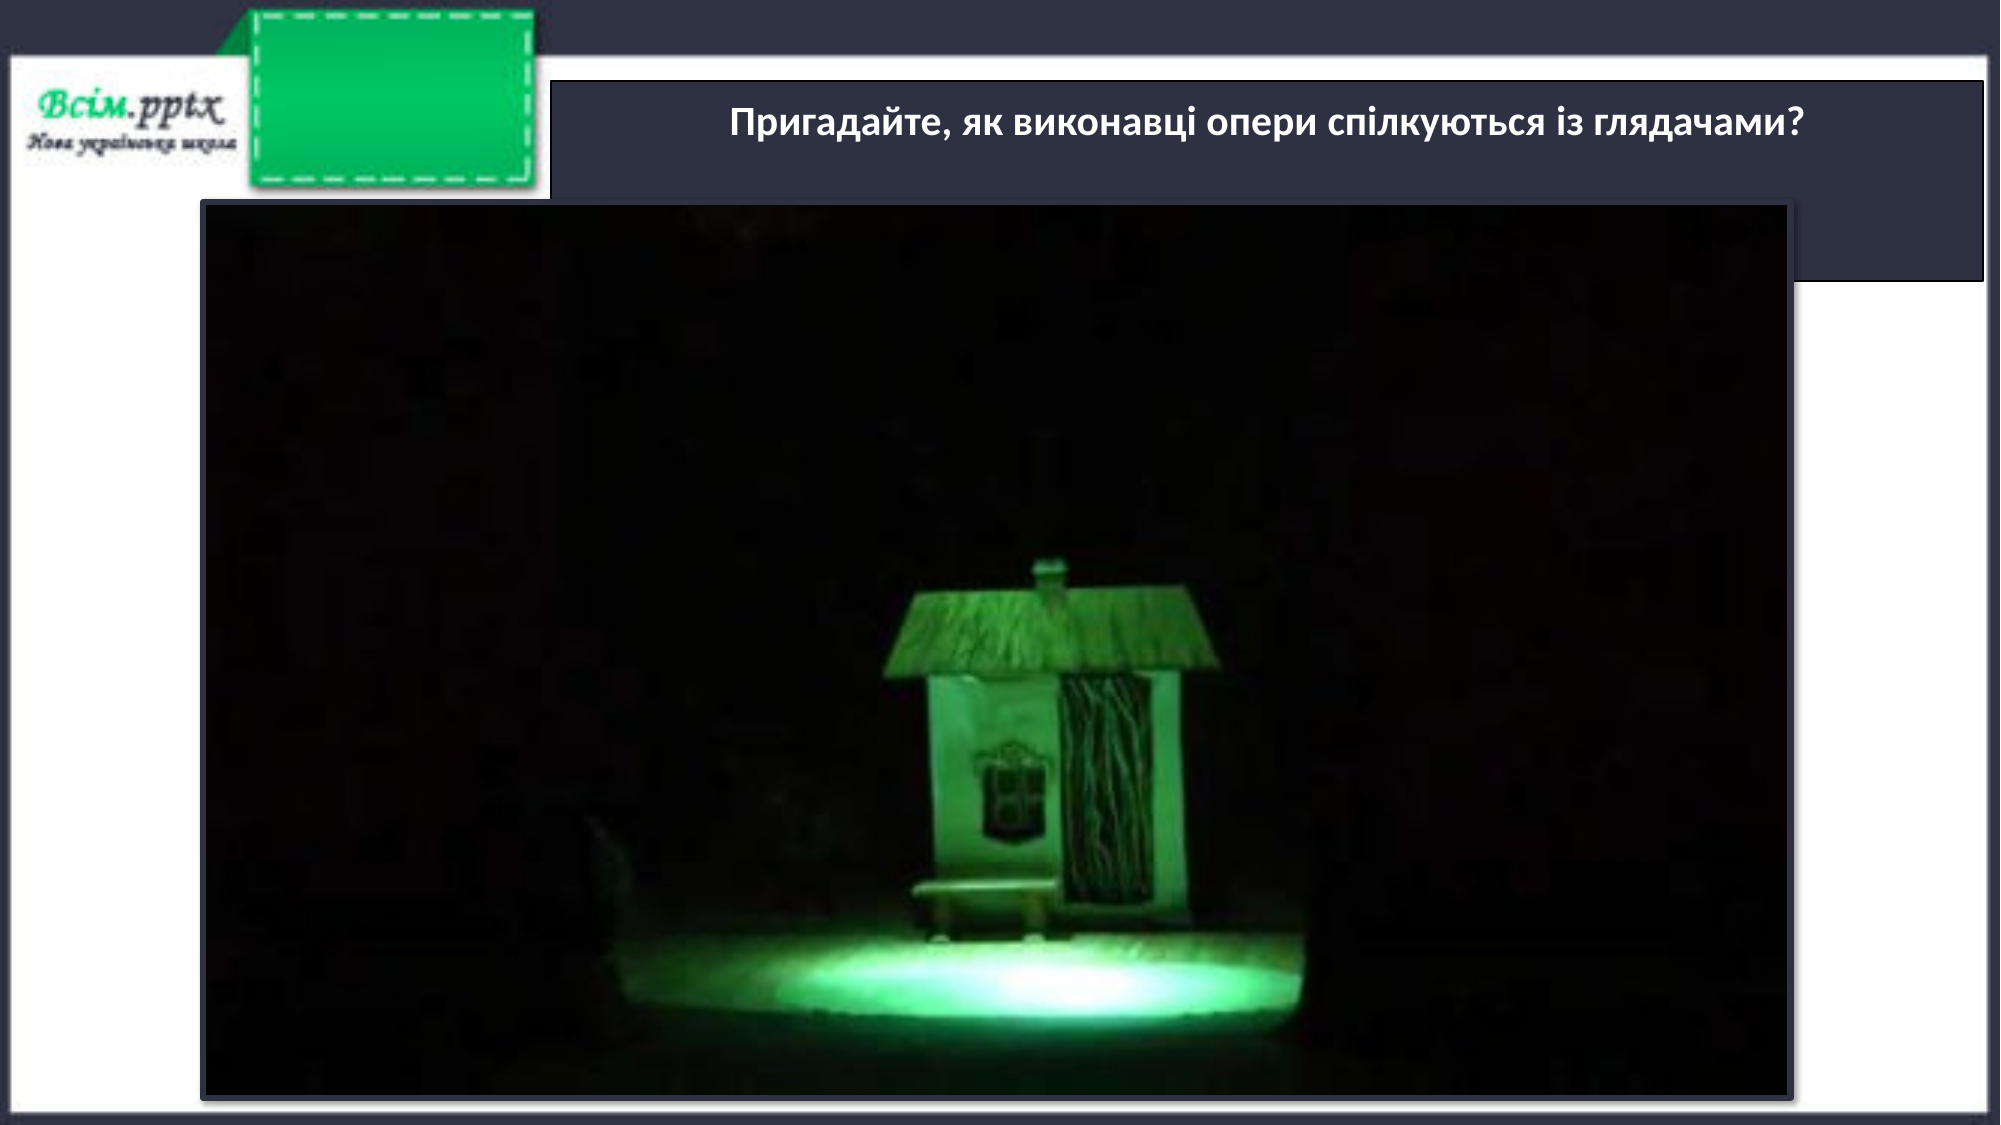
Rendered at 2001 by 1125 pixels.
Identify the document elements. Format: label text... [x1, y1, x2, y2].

title Пригадайте, як виконавці опери спілкуються із глядачами? [550, 81, 1984, 282]
picture [0, 0, 2000, 1125]
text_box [195, 194, 1807, 1114]
